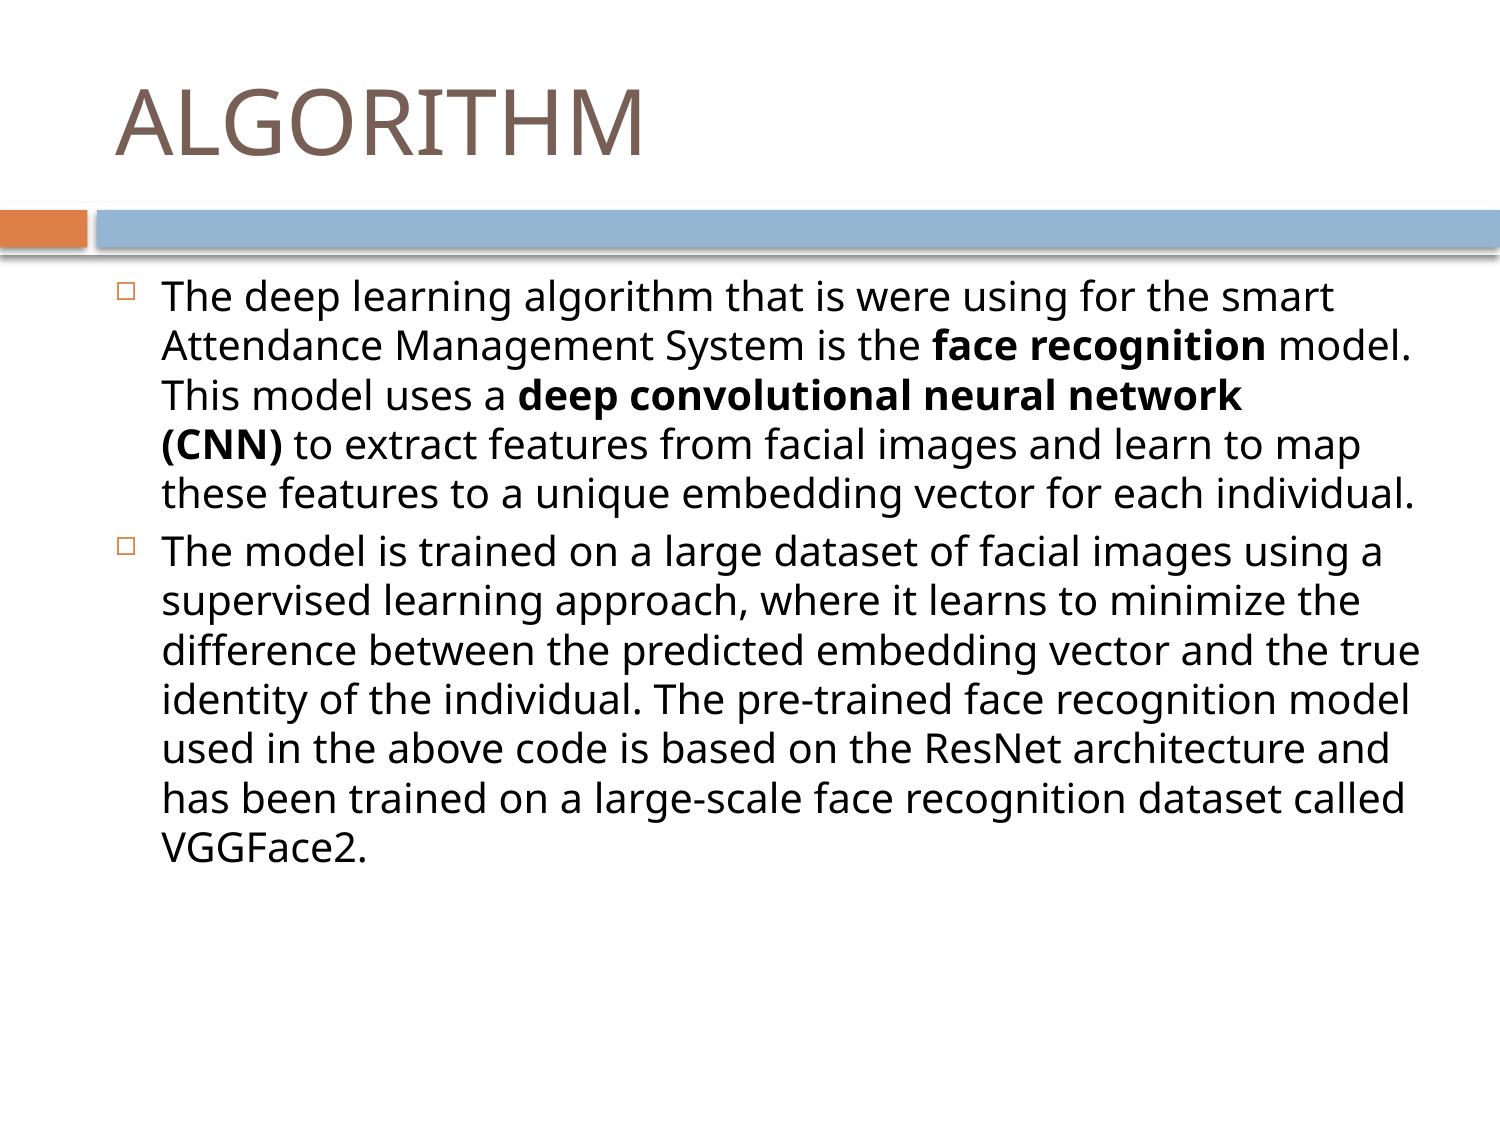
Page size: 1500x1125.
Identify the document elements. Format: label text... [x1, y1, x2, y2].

title ALGORITHM [100, 37, 1438, 200]
list The deep learning algorithm that is were using for the smart Attendance Management System is the face recognition model. This model uses a deep convolutional neural network (CNN) to extract features from facial images and learn to map these features to a unique embedding vector for each individual. The model is trained on a large dataset of facial images using a supervised learning approach, where it learns to minimize the difference between the predicted embedding vector and the true identity of the individual. The pre-trained face recognition model used in the above code is based on the ResNet architecture and has been trained on a large-scale face recognition dataset called VGGFace2. [100, 262, 1438, 1000]
